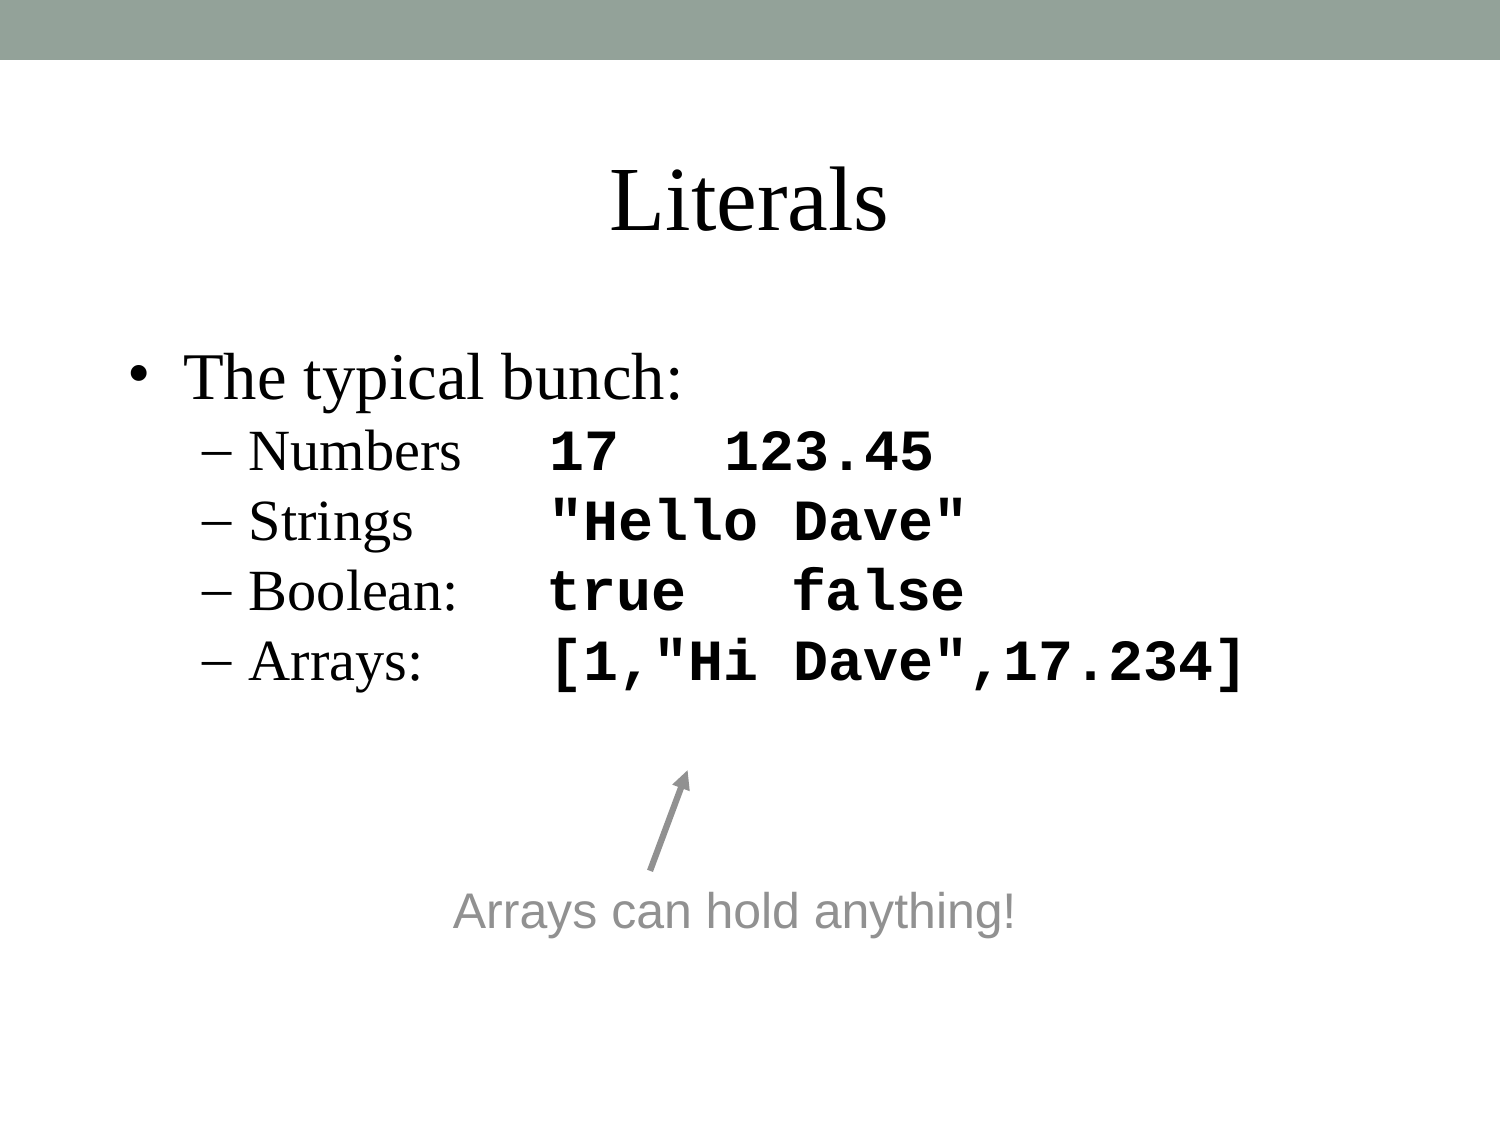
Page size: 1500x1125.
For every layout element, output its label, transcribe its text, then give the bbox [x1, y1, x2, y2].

text_box The typical bunch: Numbers 17 123.45 Strings "Hello Dave" Boolean: true false Arrays: [1,"Hi Dave",17.234] [112, 324, 1388, 1000]
text_box Literals [112, 99, 1388, 288]
text_box [649, 770, 689, 871]
text_box Arrays can hold anything! [438, 870, 1032, 947]
